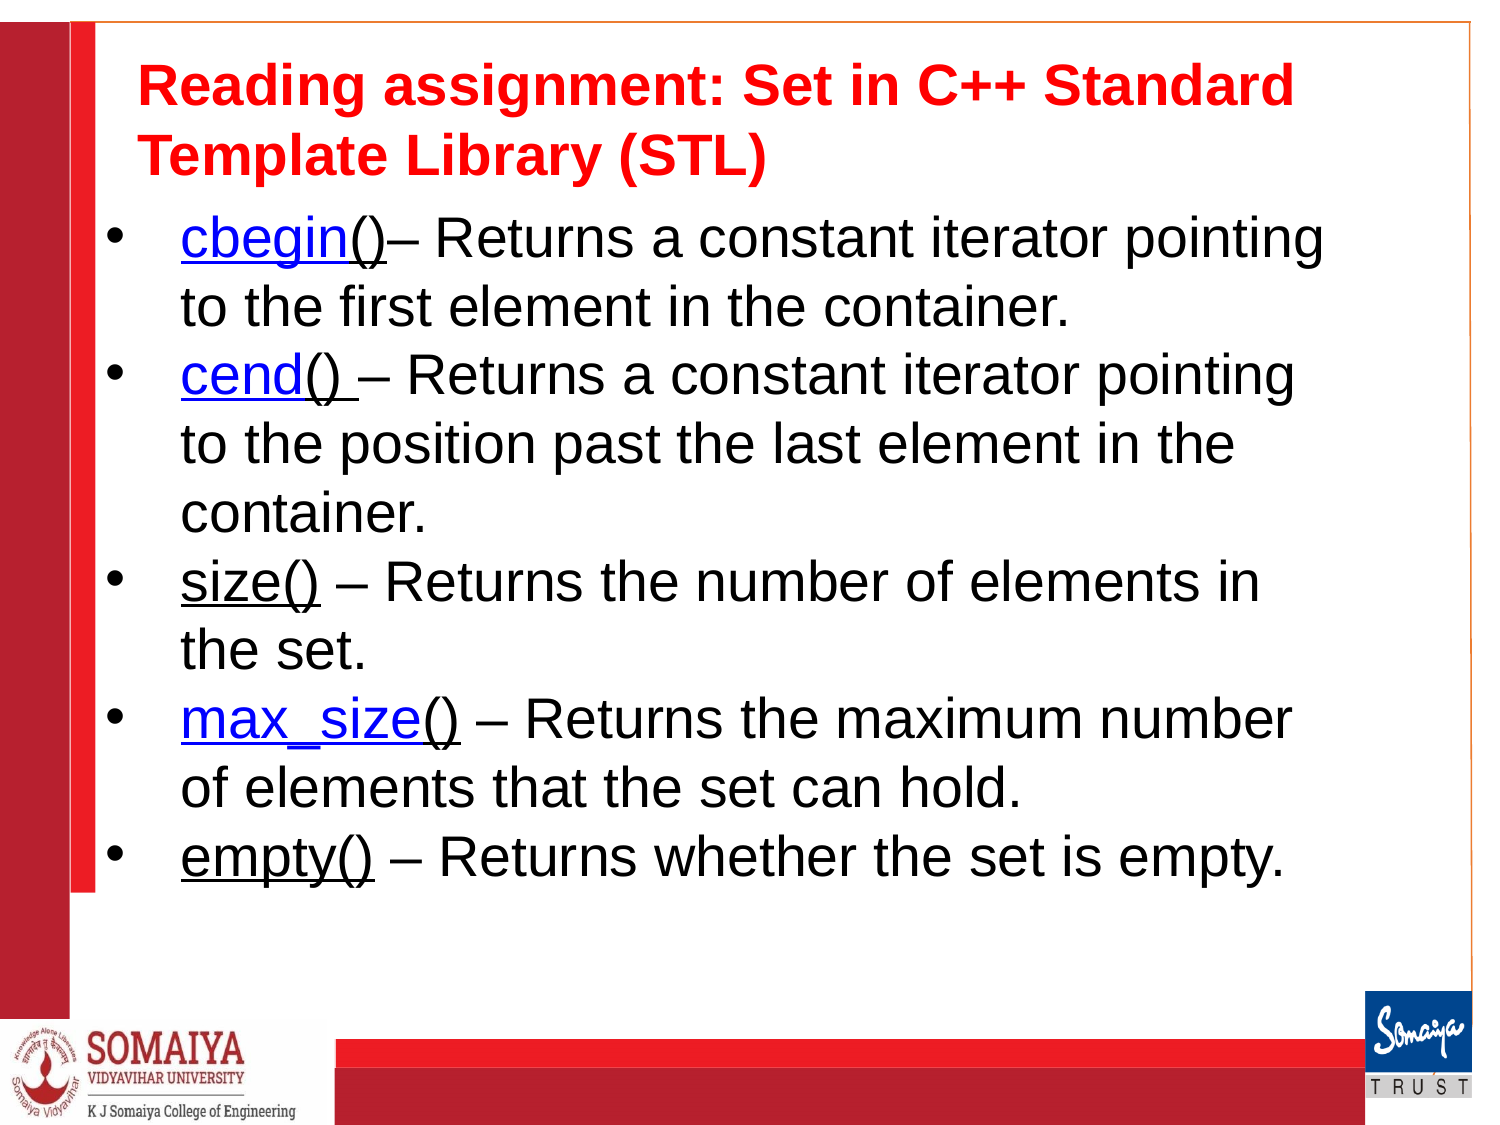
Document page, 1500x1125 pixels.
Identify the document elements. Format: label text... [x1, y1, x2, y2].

title Reading assignment: Set in C++ Standard Template Library (STL) [137, 47, 1400, 260]
list cbegin()– Returns a constant iterator pointing to the first element in the container. cend() – Returns a constant iterator pointing to the position past the last element in the container. size() – Returns the number of elements in the set. max_size() – Returns the maximum number of elements that the set can hold. empty() – Returns whether the set is empty. [105, 200, 1346, 1056]
picture [0, 22, 327, 1125]
picture [334, 991, 1472, 1125]
